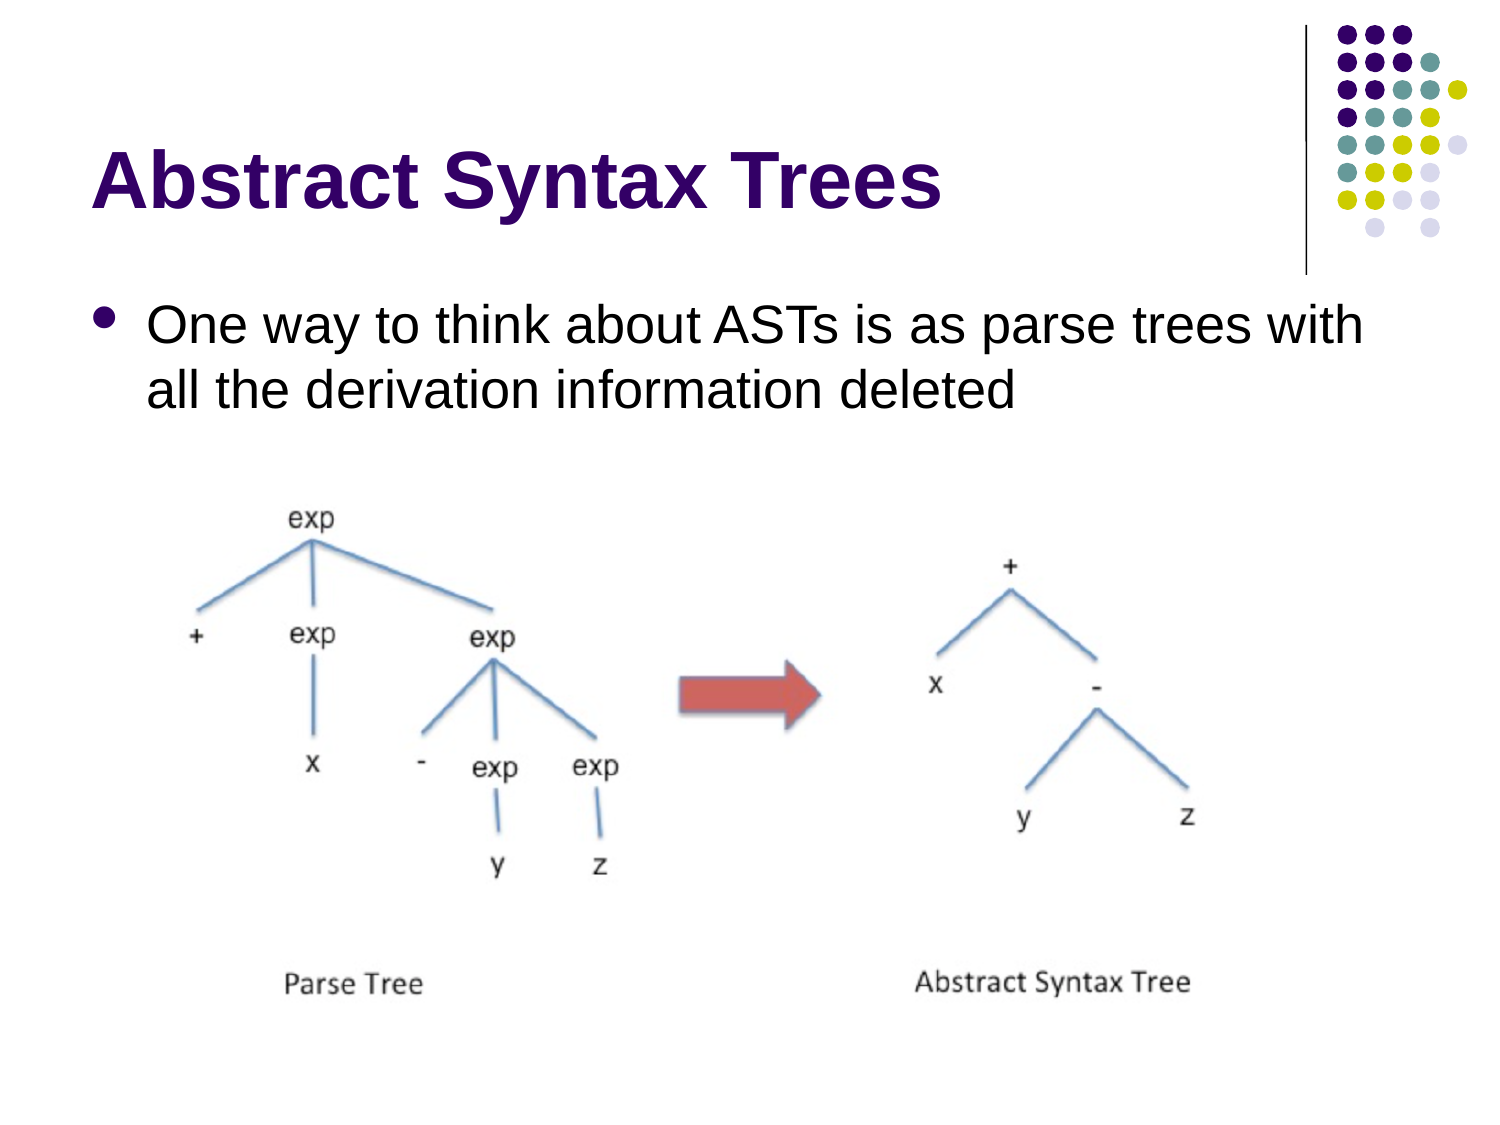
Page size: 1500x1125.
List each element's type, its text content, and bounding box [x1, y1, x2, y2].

list One way to think about ASTs is as parse trees with all the derivation information deleted [75, 282, 1425, 450]
title Abstract Syntax Trees [75, 20, 1313, 233]
picture [114, 452, 1301, 1063]
